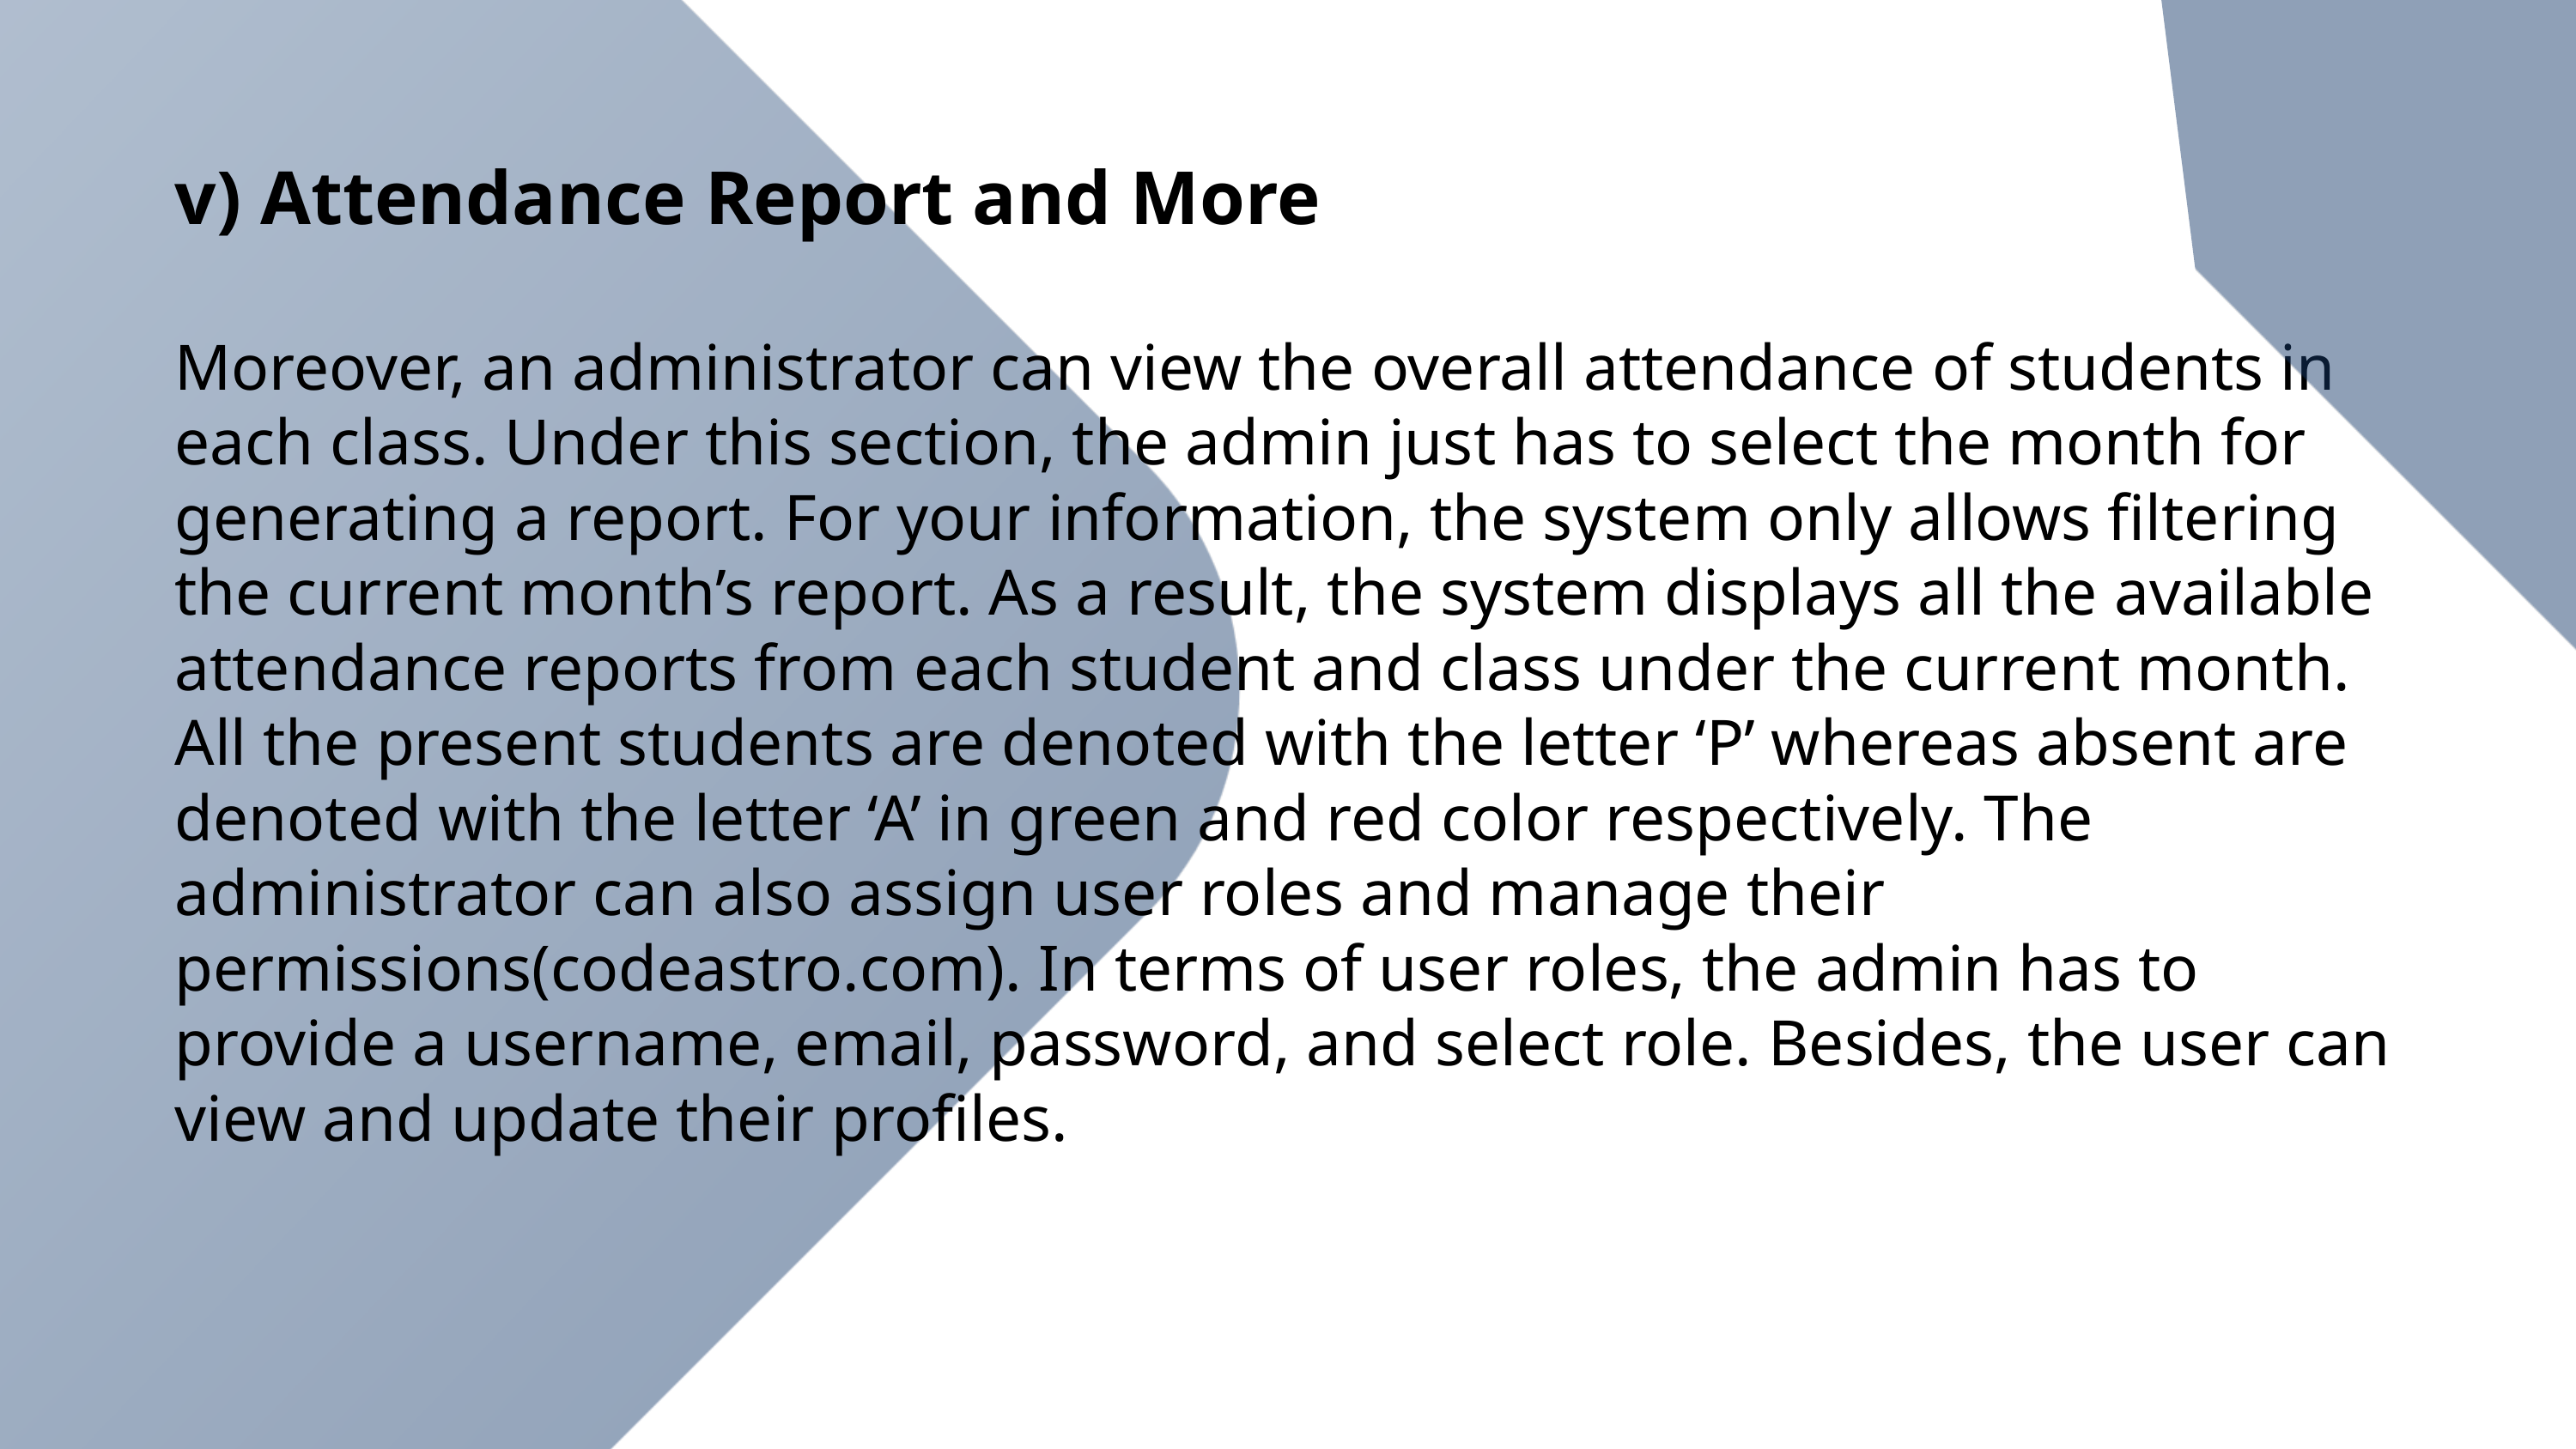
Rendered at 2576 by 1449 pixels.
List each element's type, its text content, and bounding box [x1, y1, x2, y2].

text_box [2161, 0, 2576, 1257]
text_box v) Attendance Report and More Moreover, an administrator can view the overall attendance of students in each class. Under this section, the admin just has to select the month for generating a report. For your information, the system only allows filtering the current month’s report. As a result, the system displays all the available attendance reports from each student and class under the current month. All the present students are denoted with the letter ‘P’ whereas absent are denoted with the letter ‘A’ in green and red color respectively. The administrator can also assign user roles and manage their permissions(codeastro.com). In terms of user roles, the admin has to provide a username, email, password, and select role. Besides, the user can view and update their profiles. [174, 151, 2316, 1229]
text_box [0, 0, 1271, 1449]
